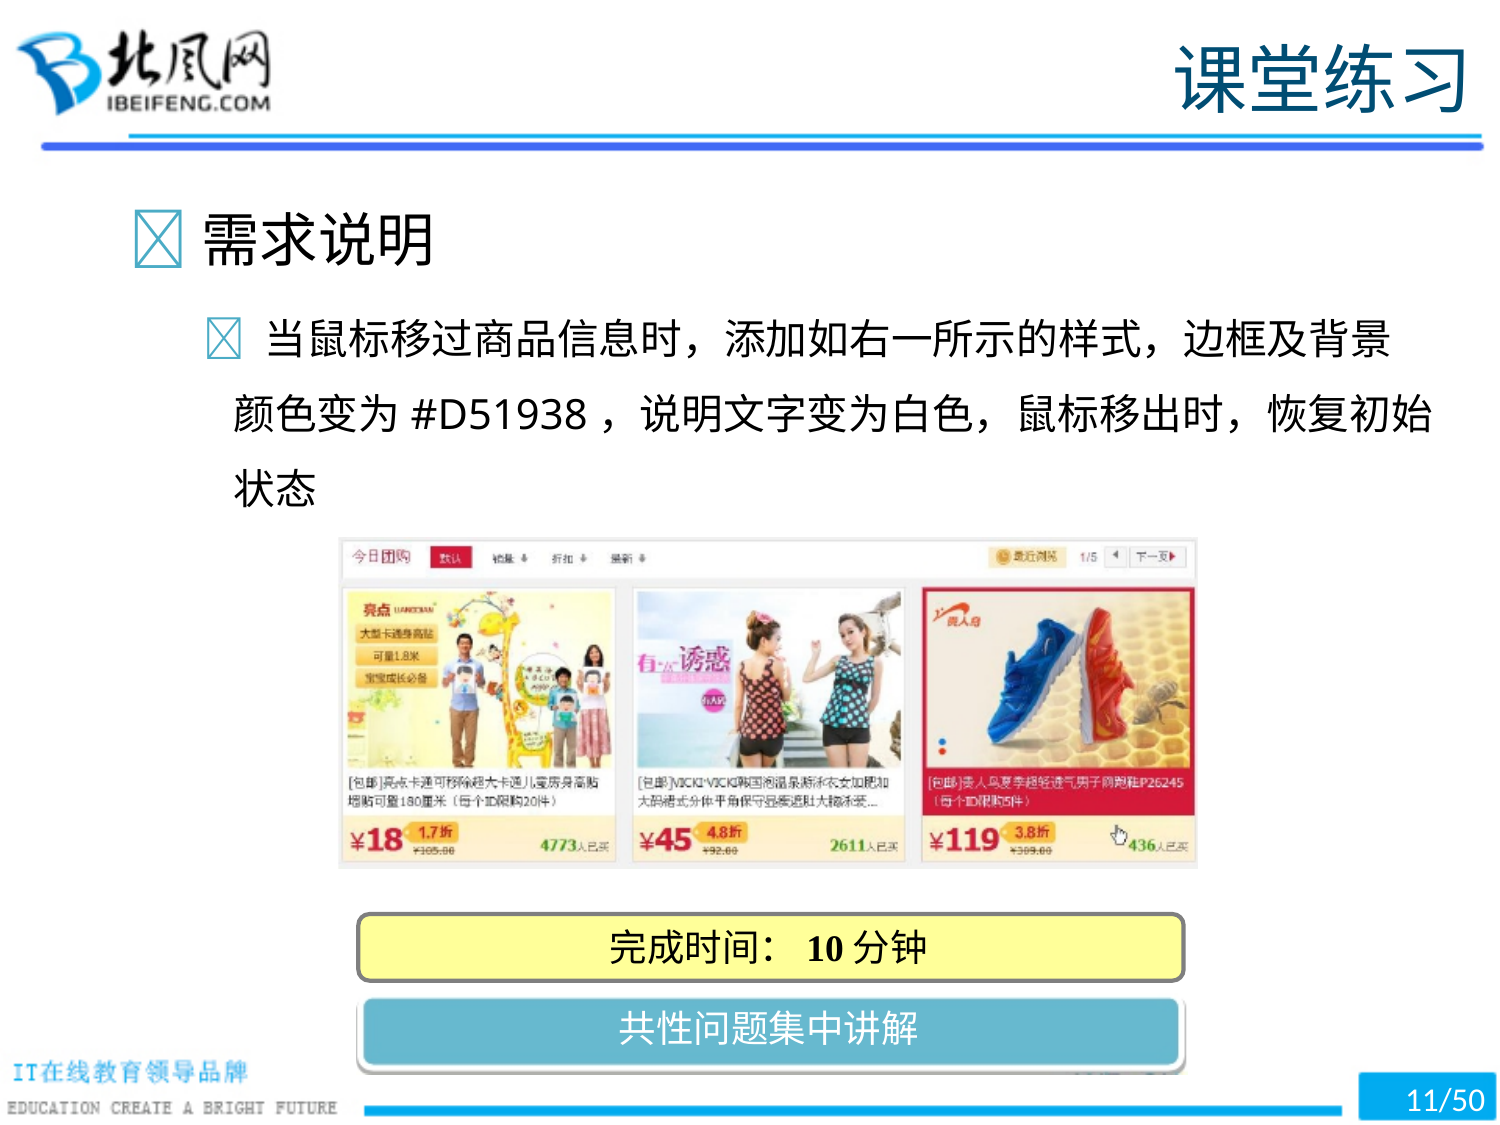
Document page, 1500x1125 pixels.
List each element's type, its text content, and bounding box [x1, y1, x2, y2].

text_box 需求说明 [129, 210, 435, 281]
text_box  当鼠标移过商品信息时，添加如右一所示的样式，边框及背景 [203, 316, 1392, 370]
text_box 课堂练习 [1172, 47, 1473, 131]
text_box 完成时间：10分钟 [609, 929, 928, 977]
text_box [356, 911, 1186, 983]
picture [0, 0, 1500, 1125]
text_box 颜色变为#D51938，说明文字变为白色，鼠标移出时，恢复初始 状态 [233, 395, 1434, 520]
slide_number /50 [1149, 1068, 1500, 1125]
